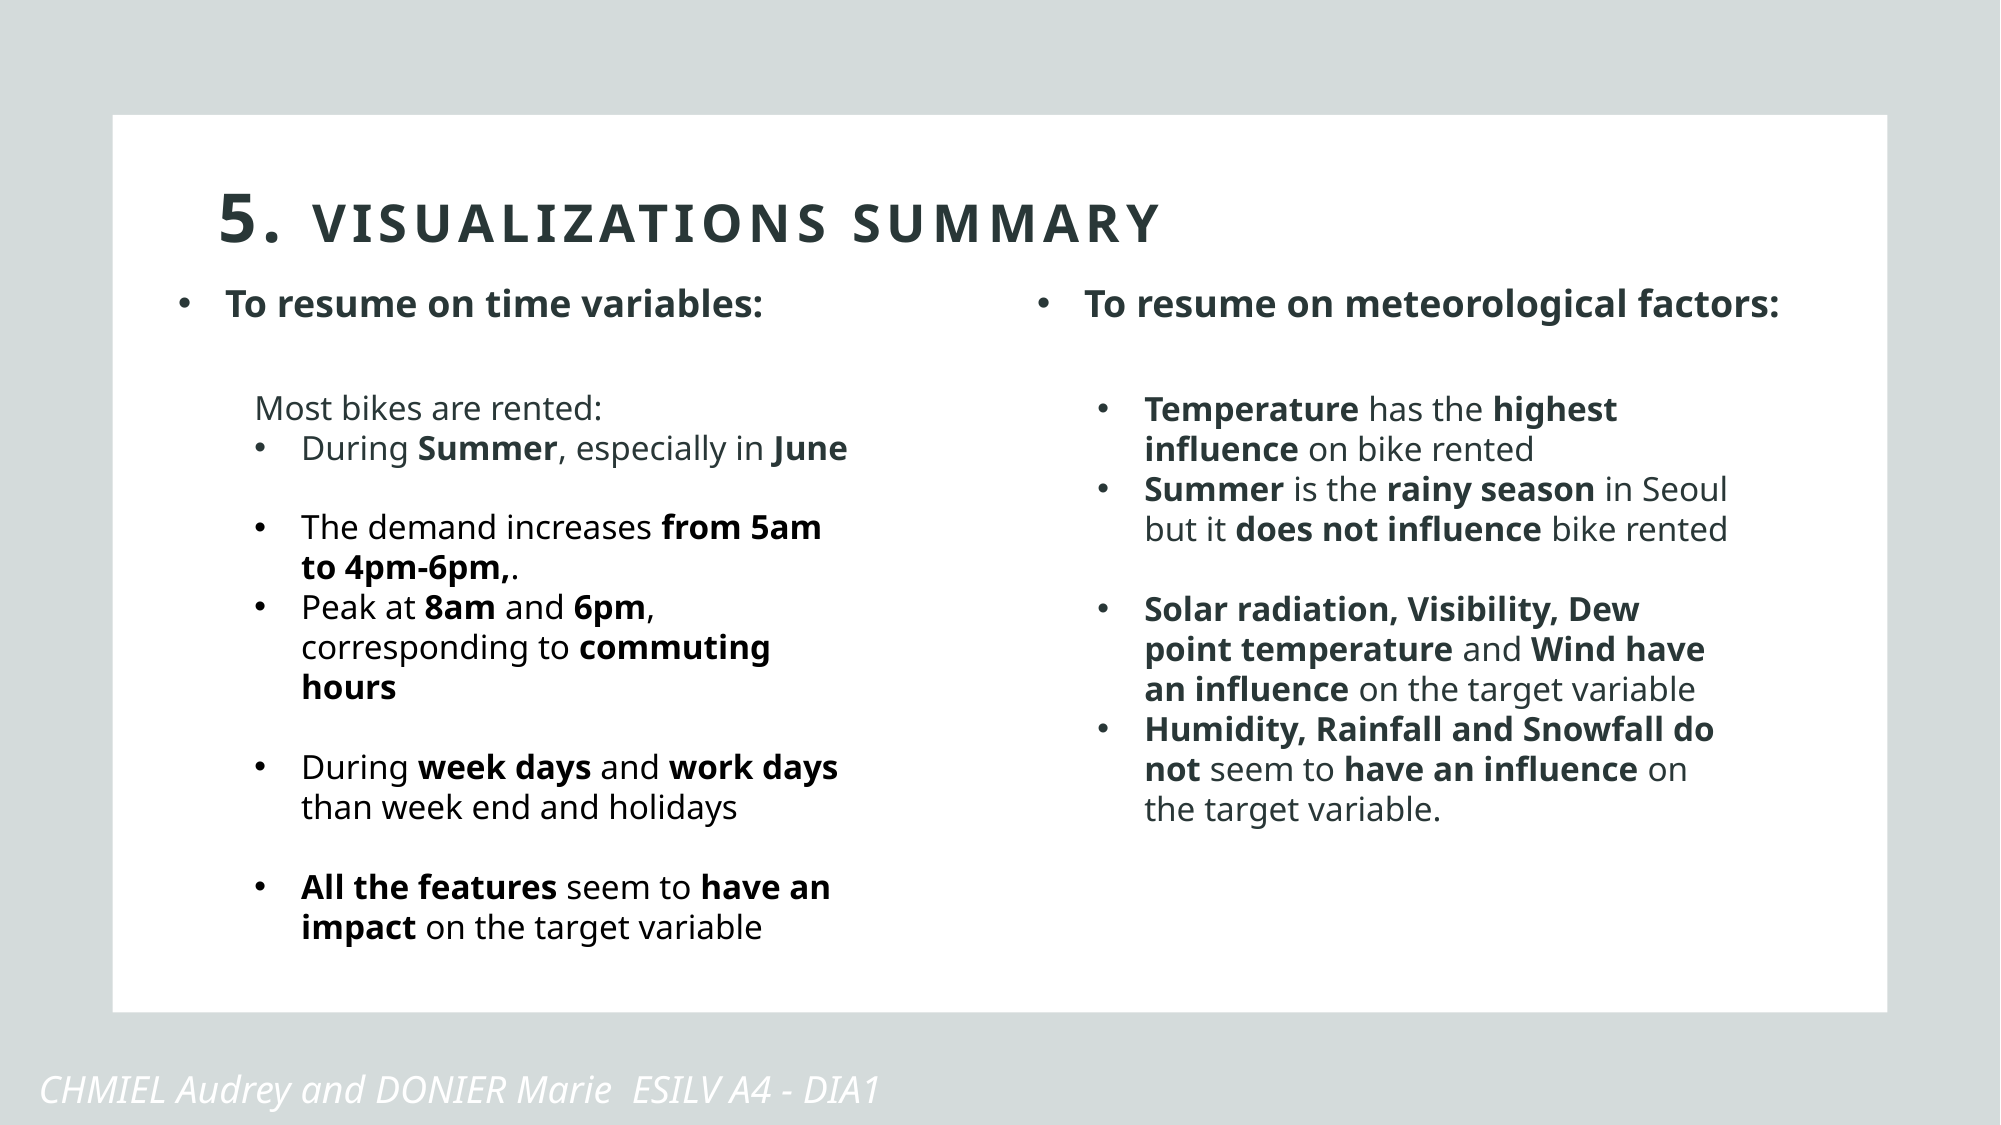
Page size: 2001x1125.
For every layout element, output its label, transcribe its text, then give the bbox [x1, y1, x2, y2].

text_box [0, 0, 2000, 1125]
title 5. Visualizations Summary [0, 175, 1385, 310]
text_box Temperature has the highest influence on bike rented Summer is the rainy season in Seoul but it does not influence bike rented Solar radiation, Visibility, Dew point temperature and Wind have an influence on the target variable Humidity, Rainfall and Snowfall do not seem to have an influence on the target variable. [1082, 381, 1745, 835]
text_box [111, 114, 1888, 1013]
text_box To resume on meteorological factors: [1022, 272, 1806, 333]
text_box Most bikes are rented: During Summer, especially in June The demand increases from 5am to 4pm-6pm,. Peak at 8am and 6pm, corresponding to commuting hours During week days and work days than week end and holidays All the features seem to have an impact on the target variable [239, 379, 869, 994]
text_box To resume on time variables: [163, 272, 779, 333]
text_box CHMIEL Audrey and DONIER Marie ESILV A4 - DIA1 [23, 1058, 1396, 1118]
